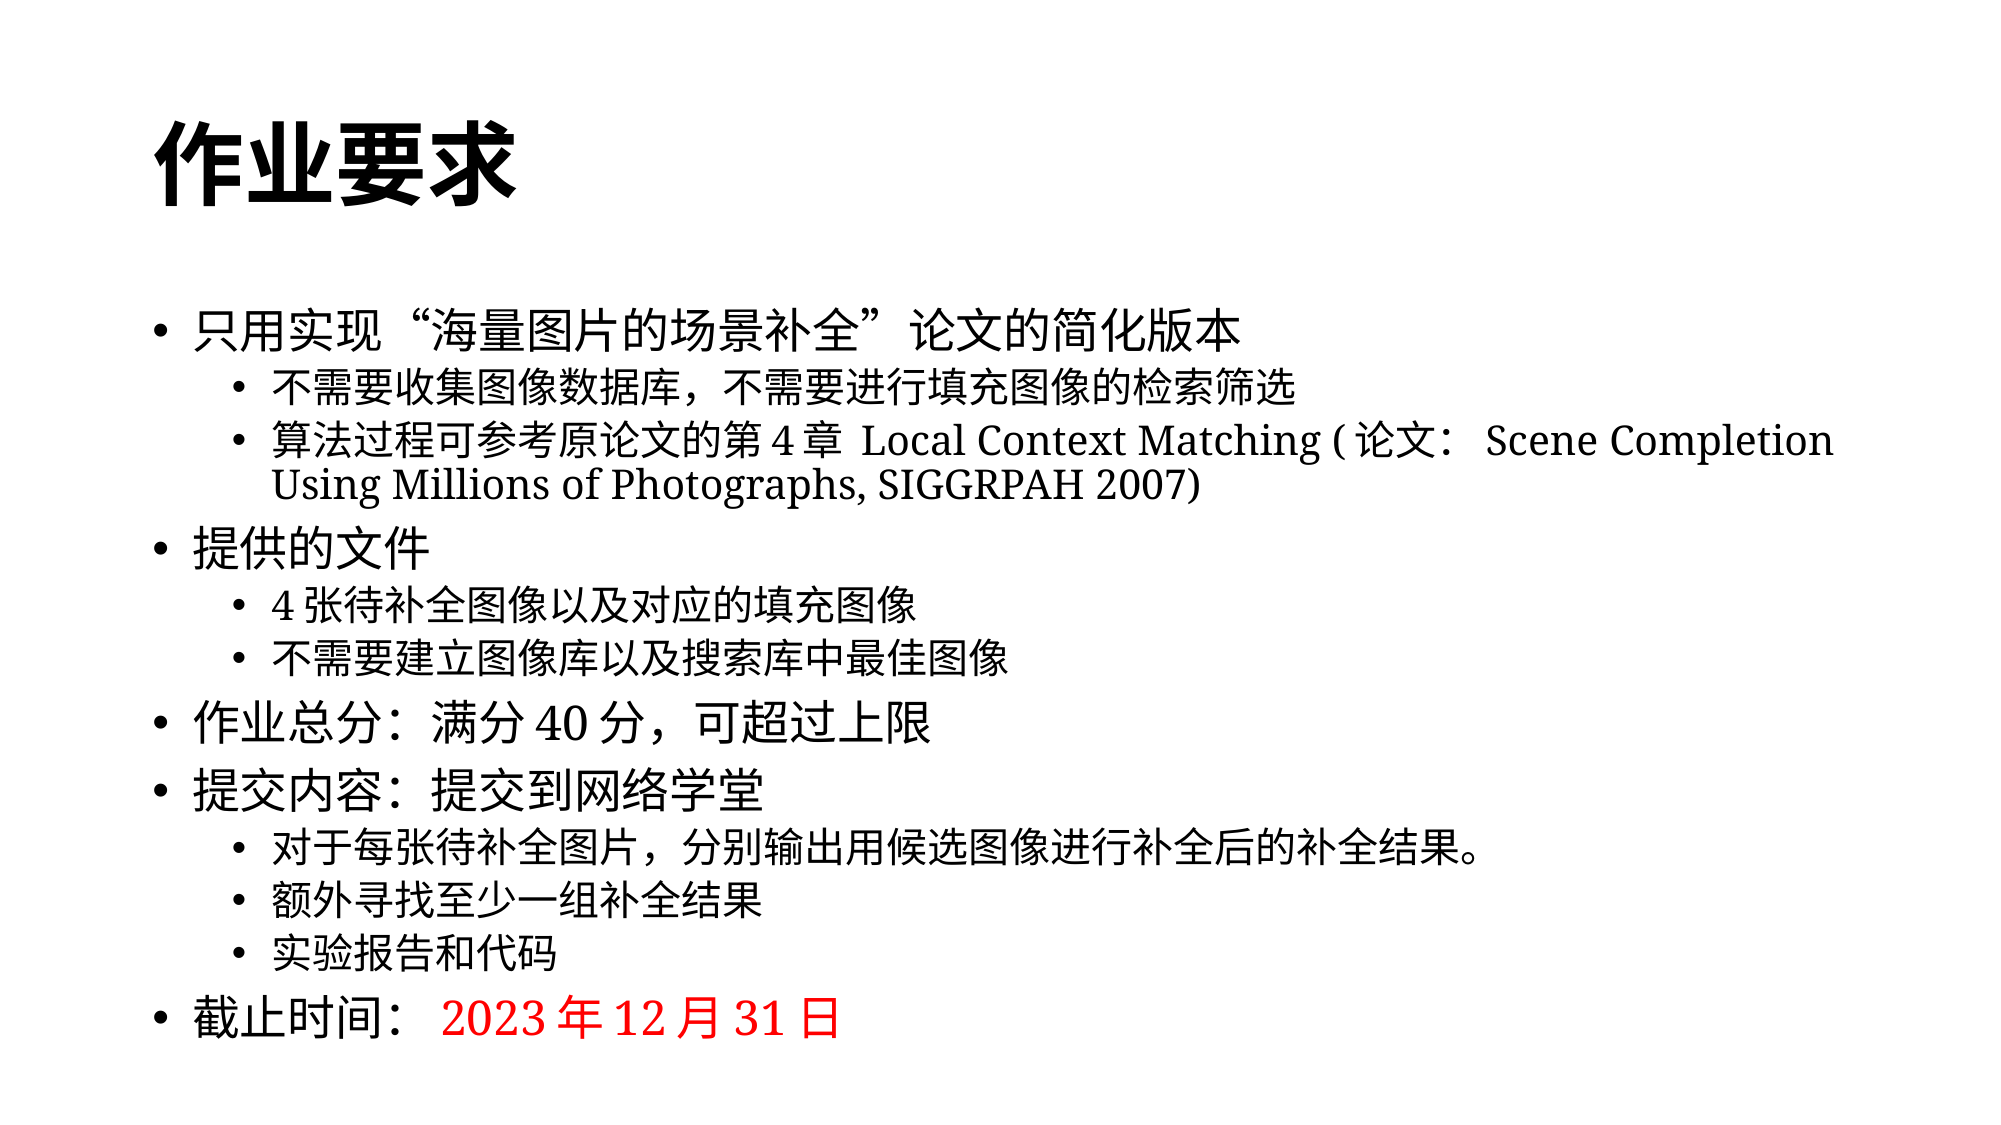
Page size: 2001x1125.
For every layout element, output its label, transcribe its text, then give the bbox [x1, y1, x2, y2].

title 作业要求 [137, 59, 1863, 278]
list 只用实现“海量图片的场景补全”论文的简化版本 不需要收集图像数据库，不需要进行填充图像的检索筛选 算法过程可参考原论文的第4章 Local Context Matching (论文：Scene Completion Using Millions of Photographs, SIGGRPAH 2007) 提供的文件 4张待补全图像以及对应的填充图像 不需要建立图像库以及搜索库中最佳图像 作业总分：满分40分，可超过上限 提交内容：提交到网络学堂 对于每张待补全图片，分别输出用候选图像进行补全后的补全结果。 额外寻找至少一组补全结果 实验报告和代码 截止时间：2023年12月31日 [137, 299, 1863, 1055]
